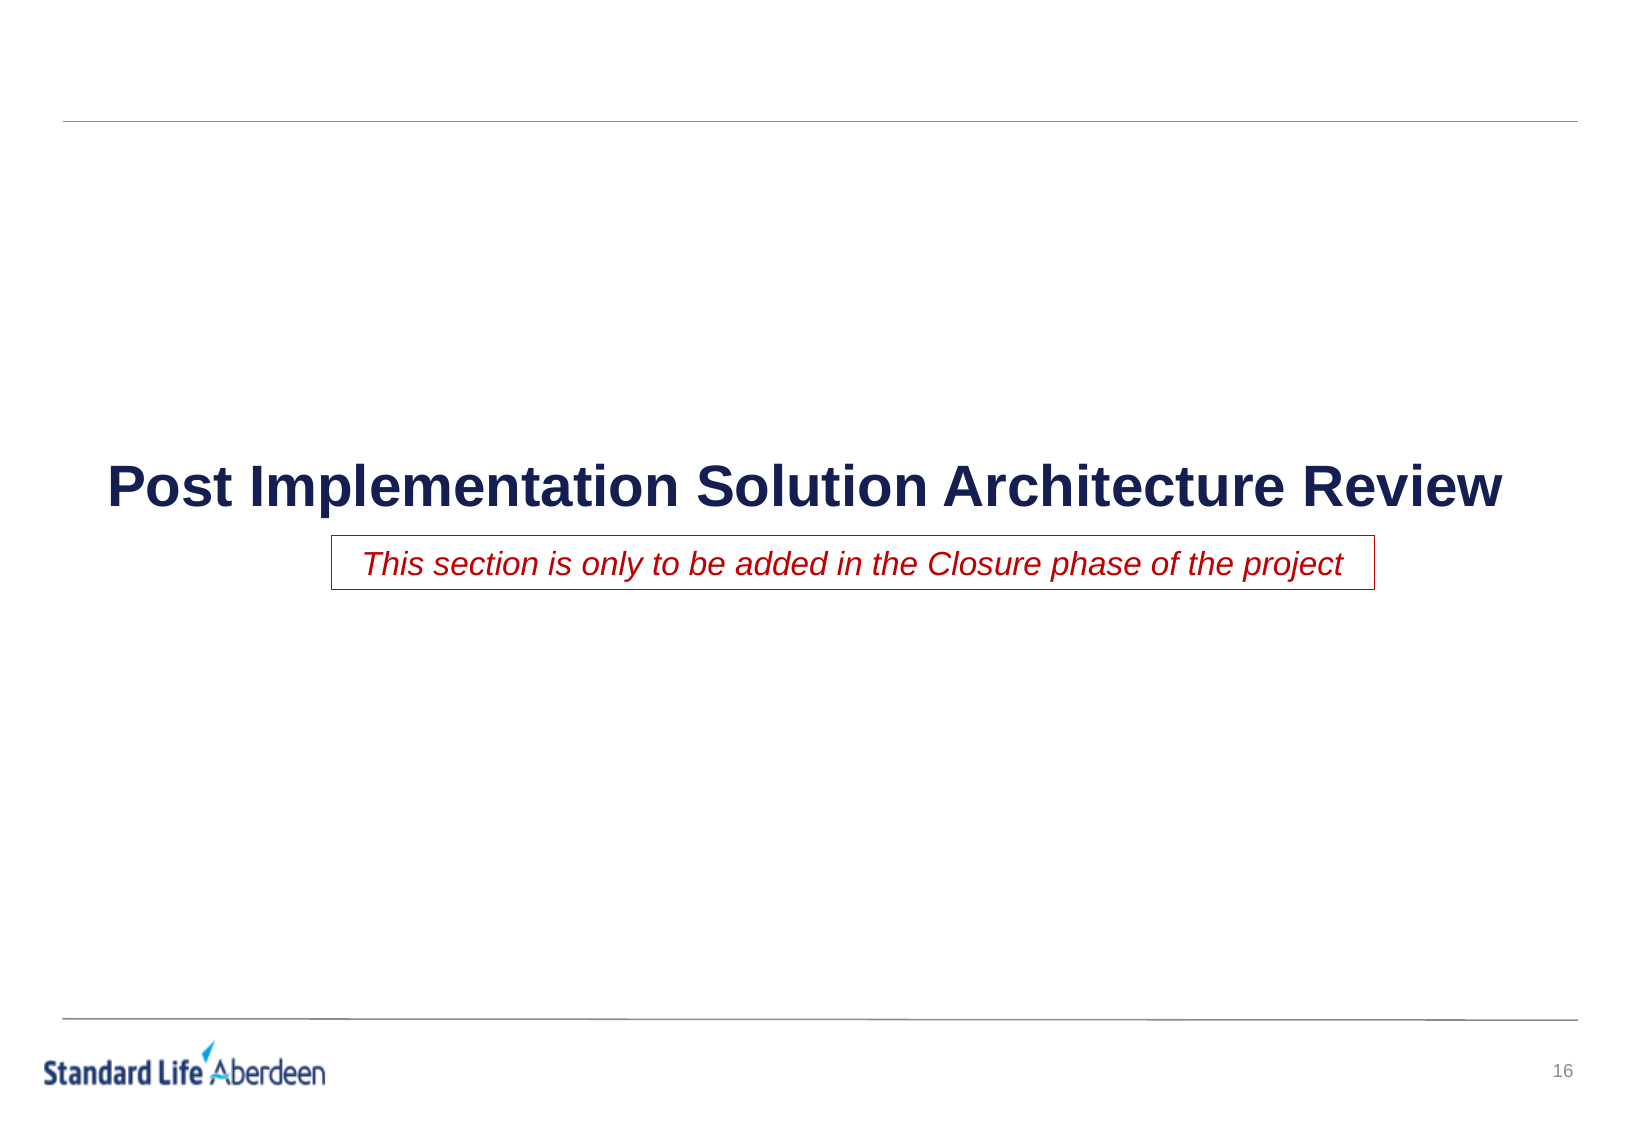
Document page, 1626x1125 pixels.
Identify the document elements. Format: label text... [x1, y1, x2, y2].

picture [39, 1027, 332, 1112]
text_box This section is only to be added in the Closure phase of the project [331, 535, 1375, 590]
text_box Post Implementation Solution Architecture Review [81, 440, 1530, 526]
